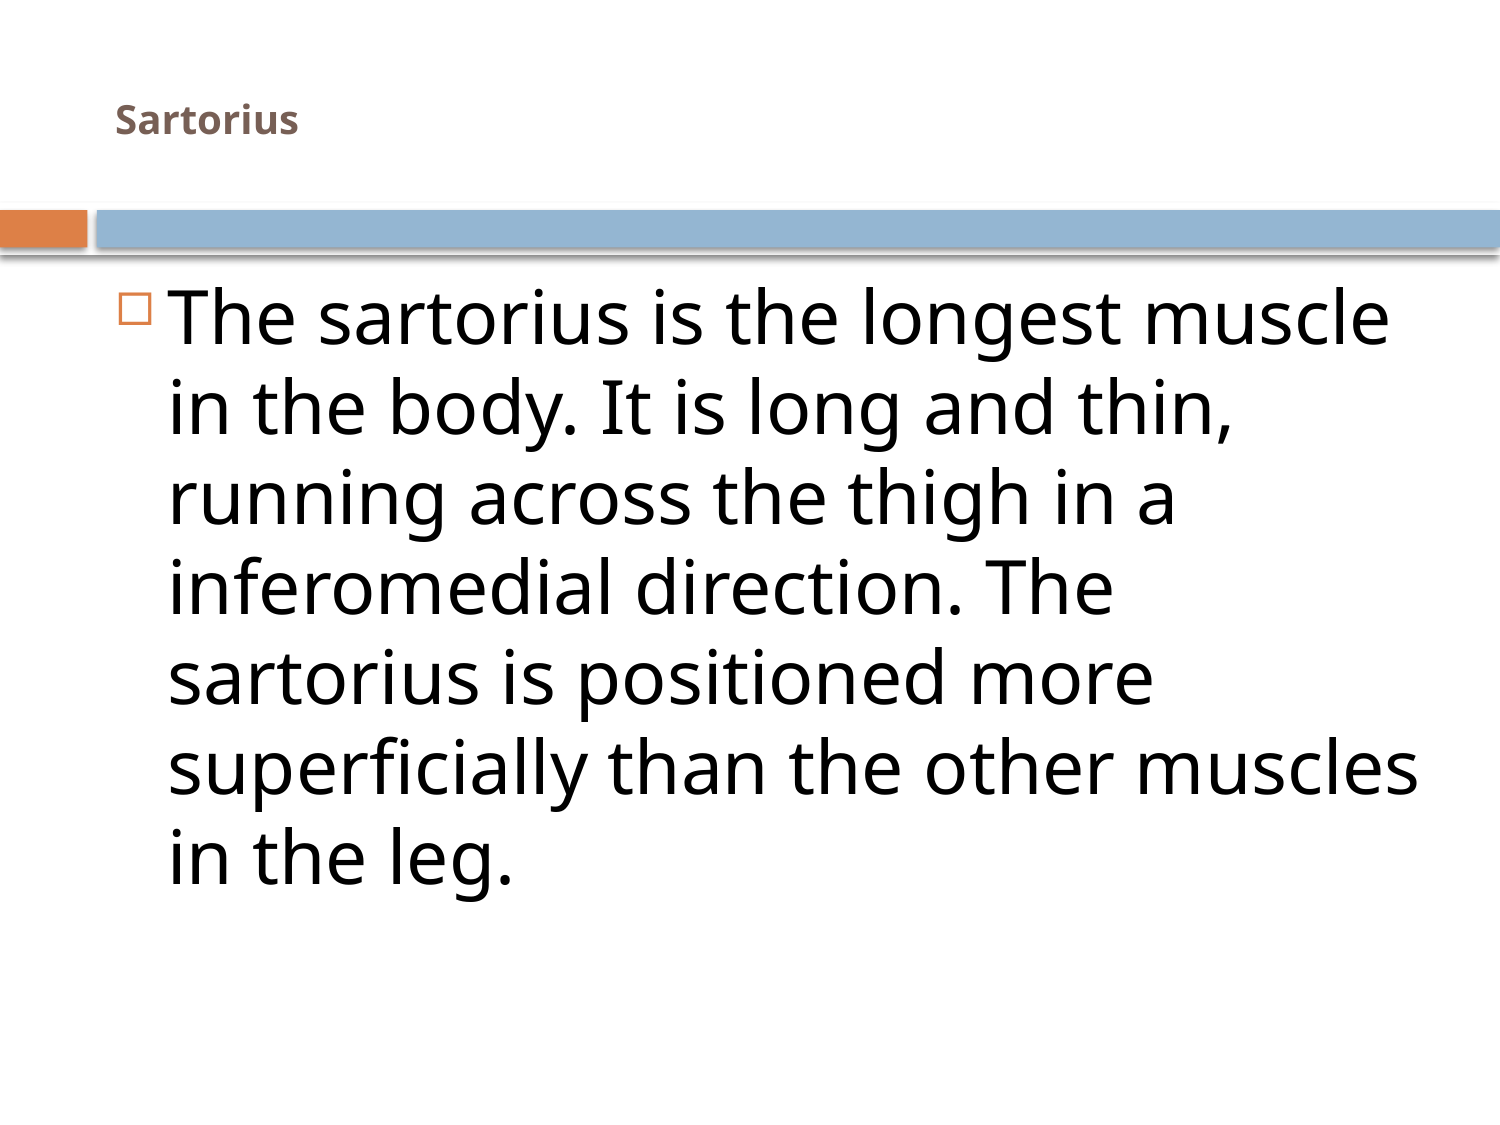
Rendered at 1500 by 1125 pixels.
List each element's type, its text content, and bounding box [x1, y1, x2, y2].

title Sartorius [100, 37, 1438, 200]
list The sartorius is the longest muscle in the body. It is long and thin, running across the thigh in a inferomedial direction. The sartorius is positioned more superficially than the other muscles in the leg. [100, 262, 1438, 1000]
